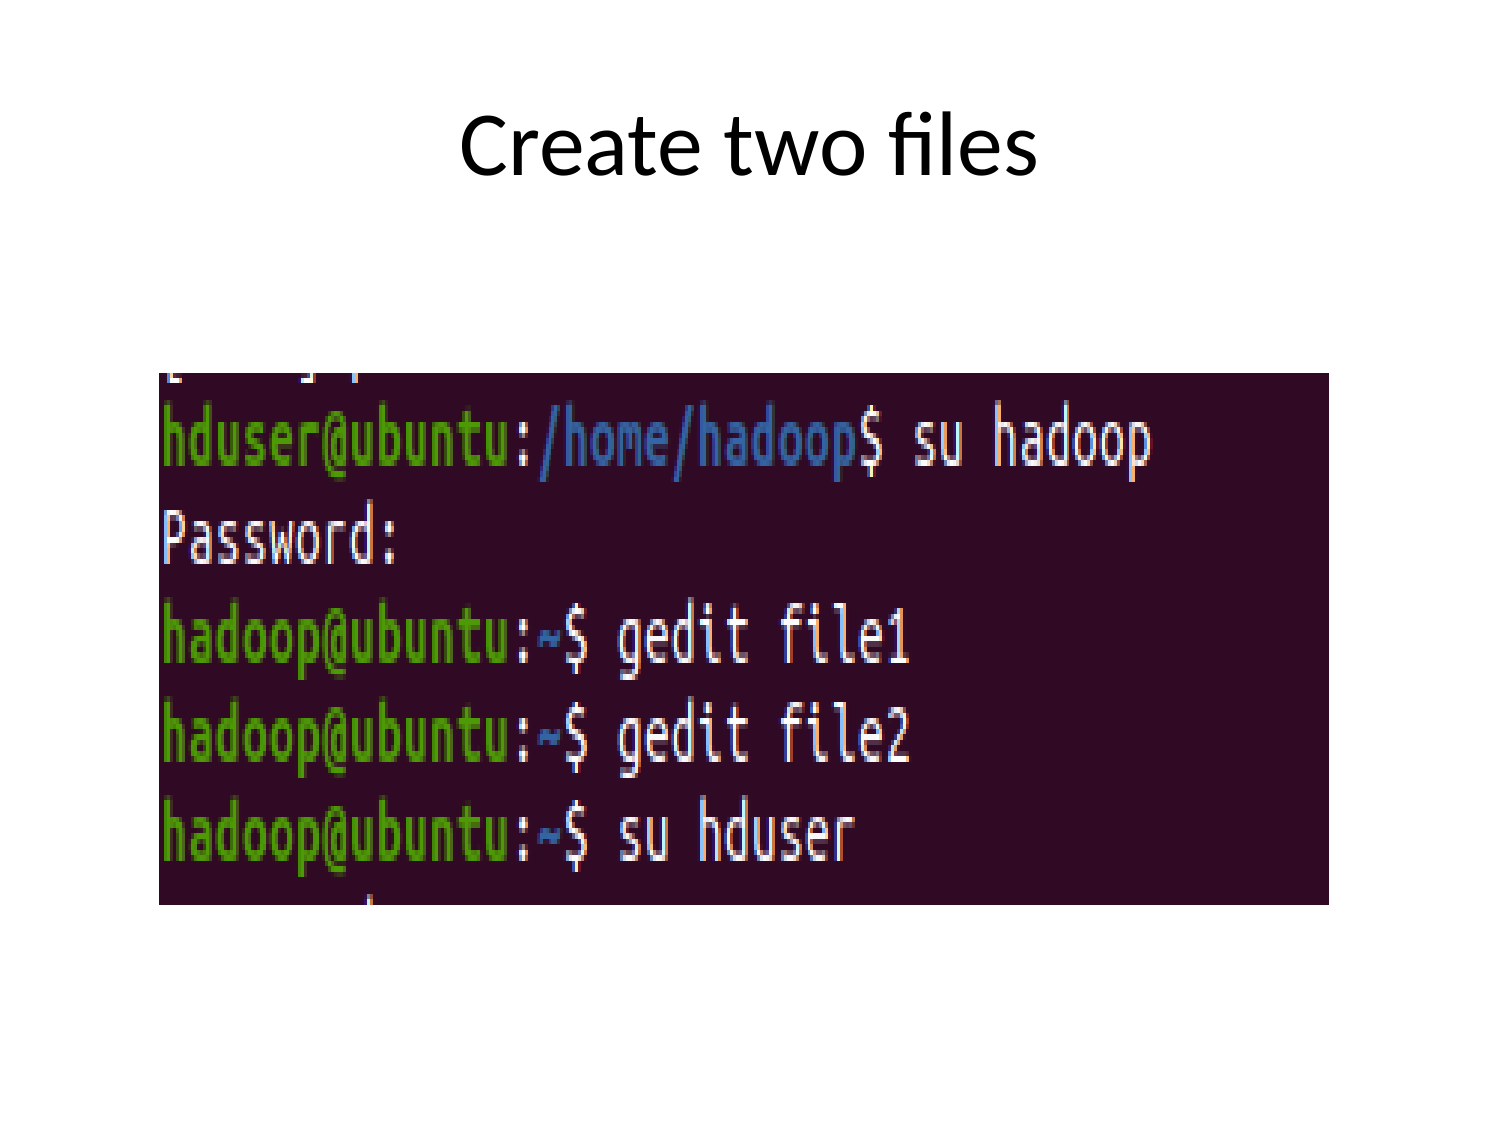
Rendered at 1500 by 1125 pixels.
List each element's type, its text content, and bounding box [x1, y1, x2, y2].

title Create two files [75, 45, 1425, 233]
picture [159, 373, 1329, 906]
